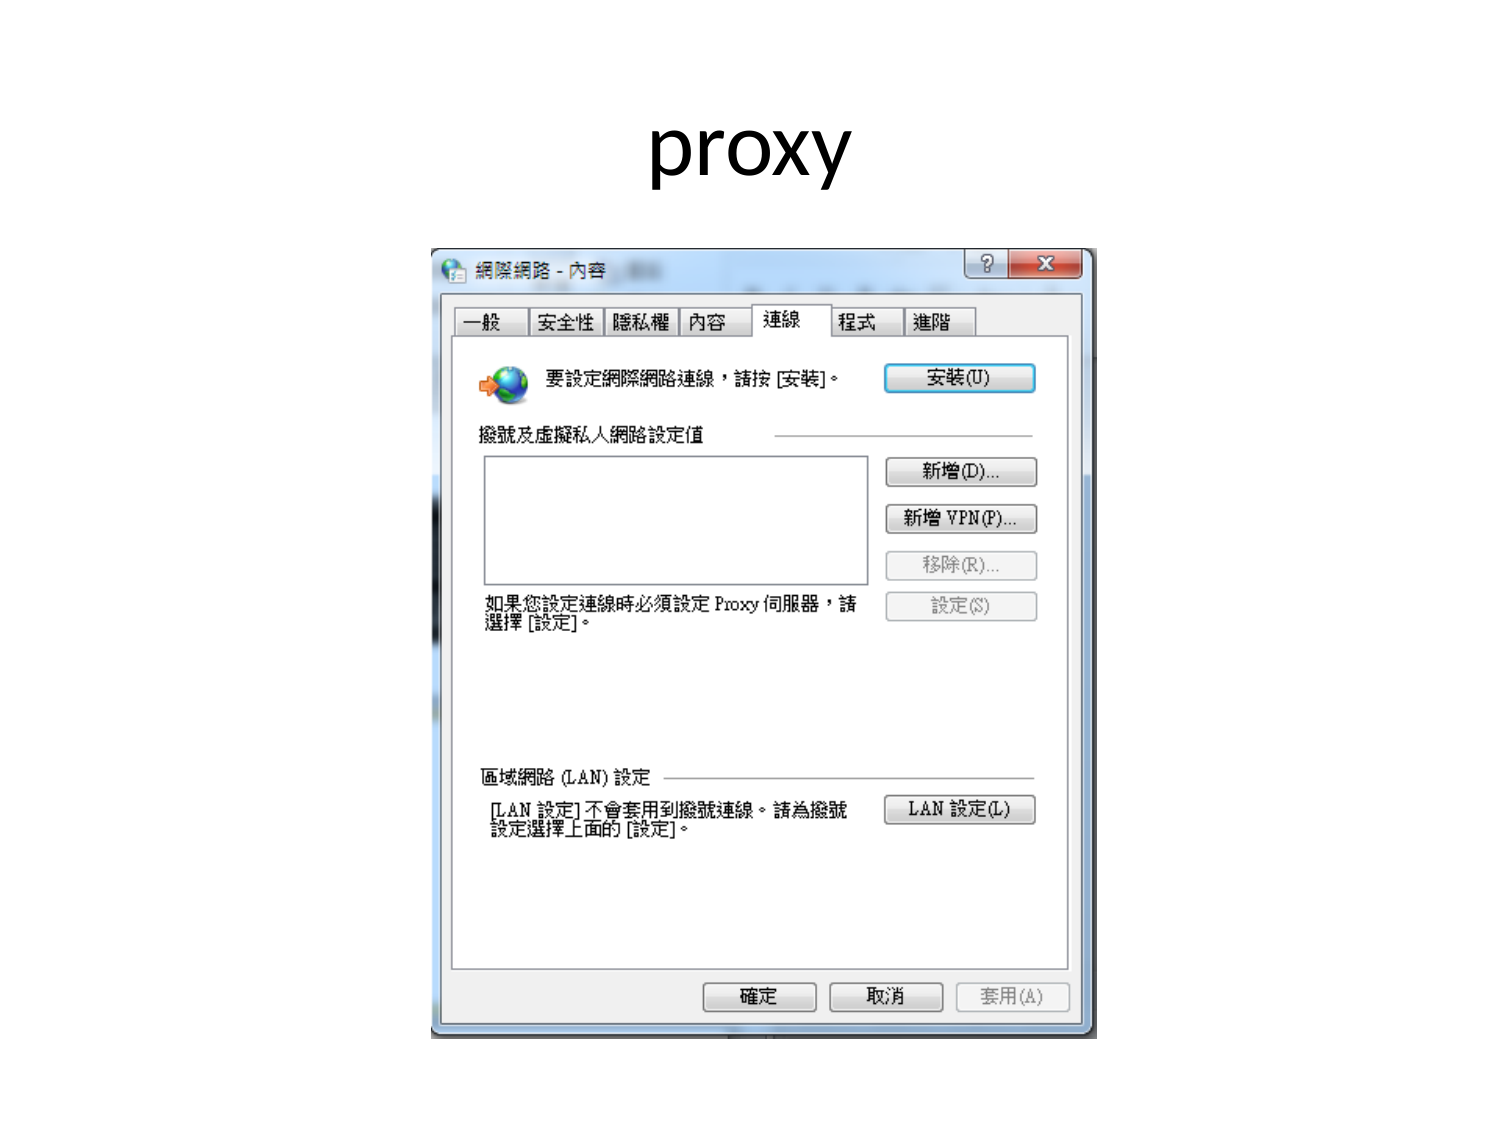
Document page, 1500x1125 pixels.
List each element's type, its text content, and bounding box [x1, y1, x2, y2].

title proxy [75, 45, 1425, 233]
picture [430, 248, 1097, 1040]
